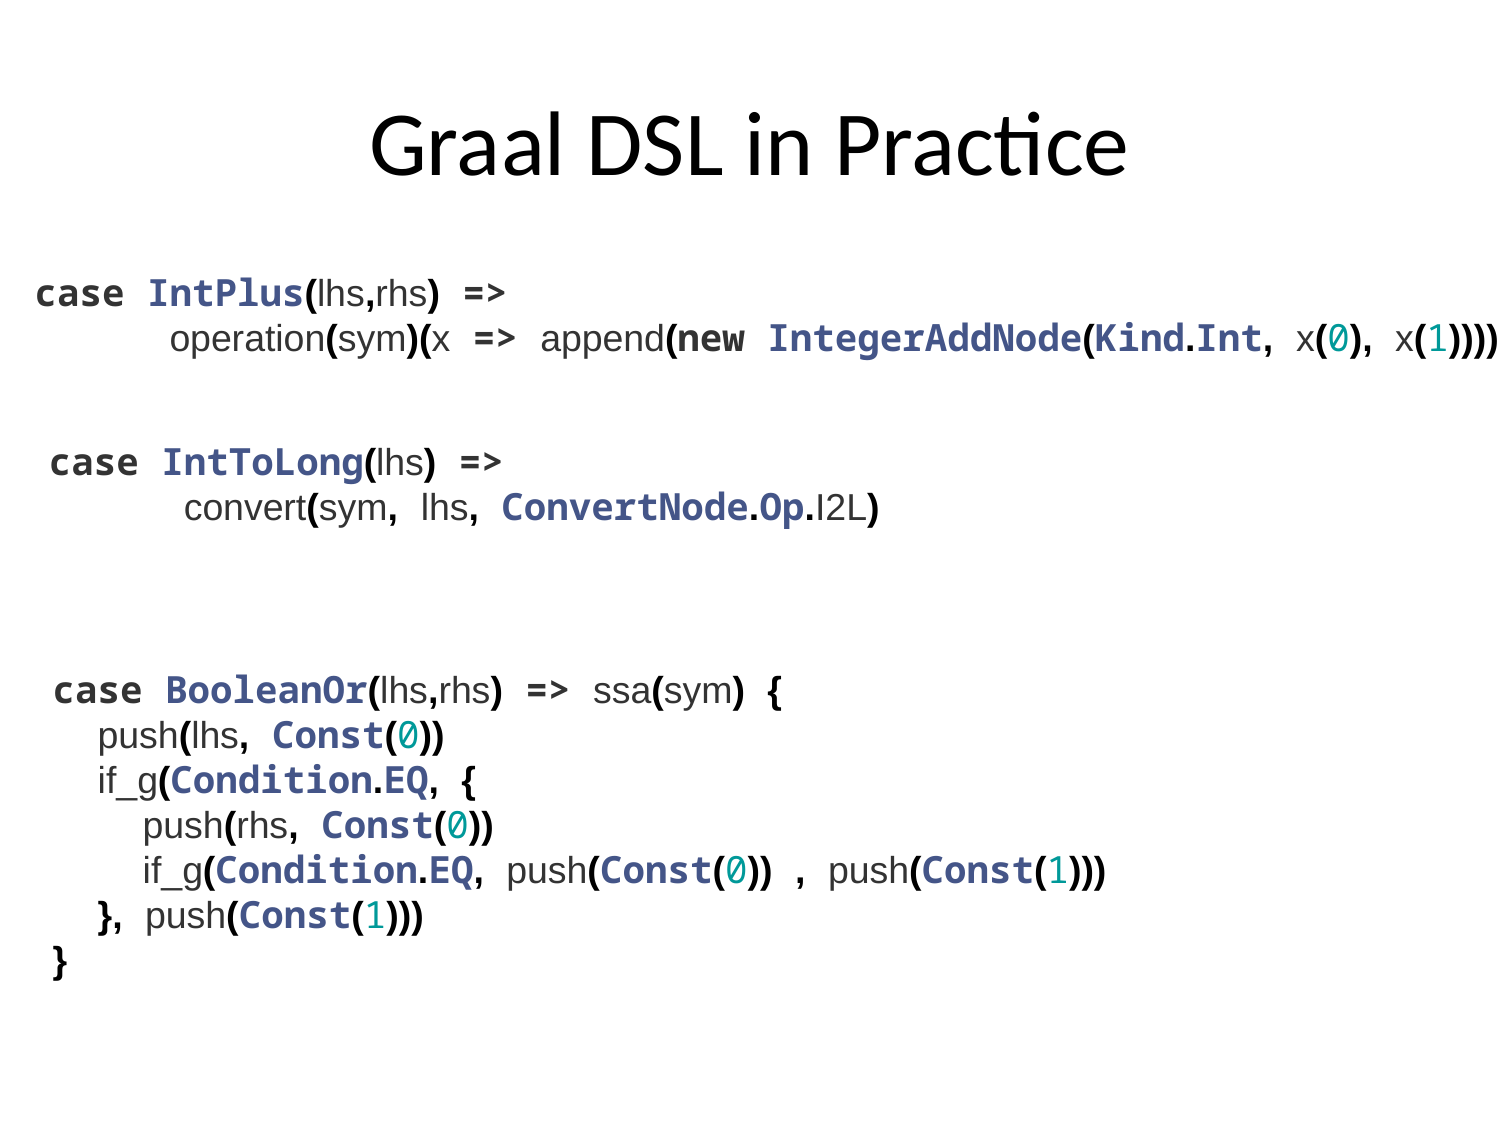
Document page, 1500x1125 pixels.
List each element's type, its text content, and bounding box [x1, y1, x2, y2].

text_box case IntPlus(lhs,rhs) => operation(sym)(x => append(new IntegerAddNode(Kind.Int, x(0), x(1)))) [19, 268, 1500, 359]
text_box case BooleanOr(lhs,rhs) => ssa(sym) { push(lhs, Const(0)) if_g(Condition.EQ, { push(rhs, Const(0)) if_g(Condition.EQ, push(Const(0)) , push(Const(1))) }, push(Const(1))) } [0, 666, 1122, 982]
title Graal DSL in Practice [75, 45, 1425, 233]
text_box case IntToLong(lhs) => convert(sym, lhs, ConvertNode.Op.I2L) [33, 438, 895, 619]
